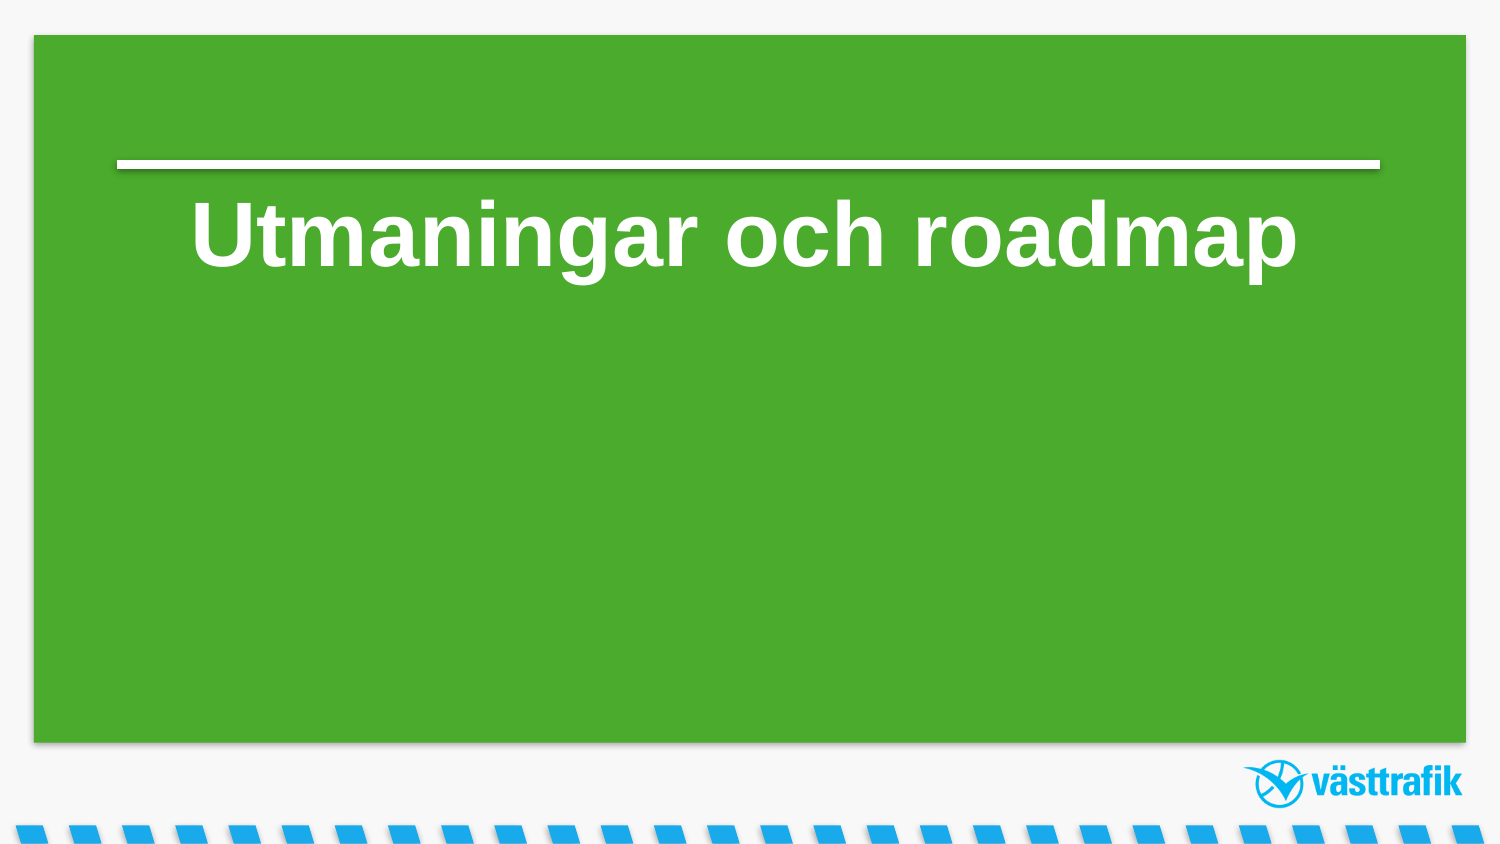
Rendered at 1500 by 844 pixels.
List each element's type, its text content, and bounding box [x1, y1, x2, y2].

title Utmaningar och roadmap [111, 187, 1380, 611]
picture [1243, 759, 1463, 809]
